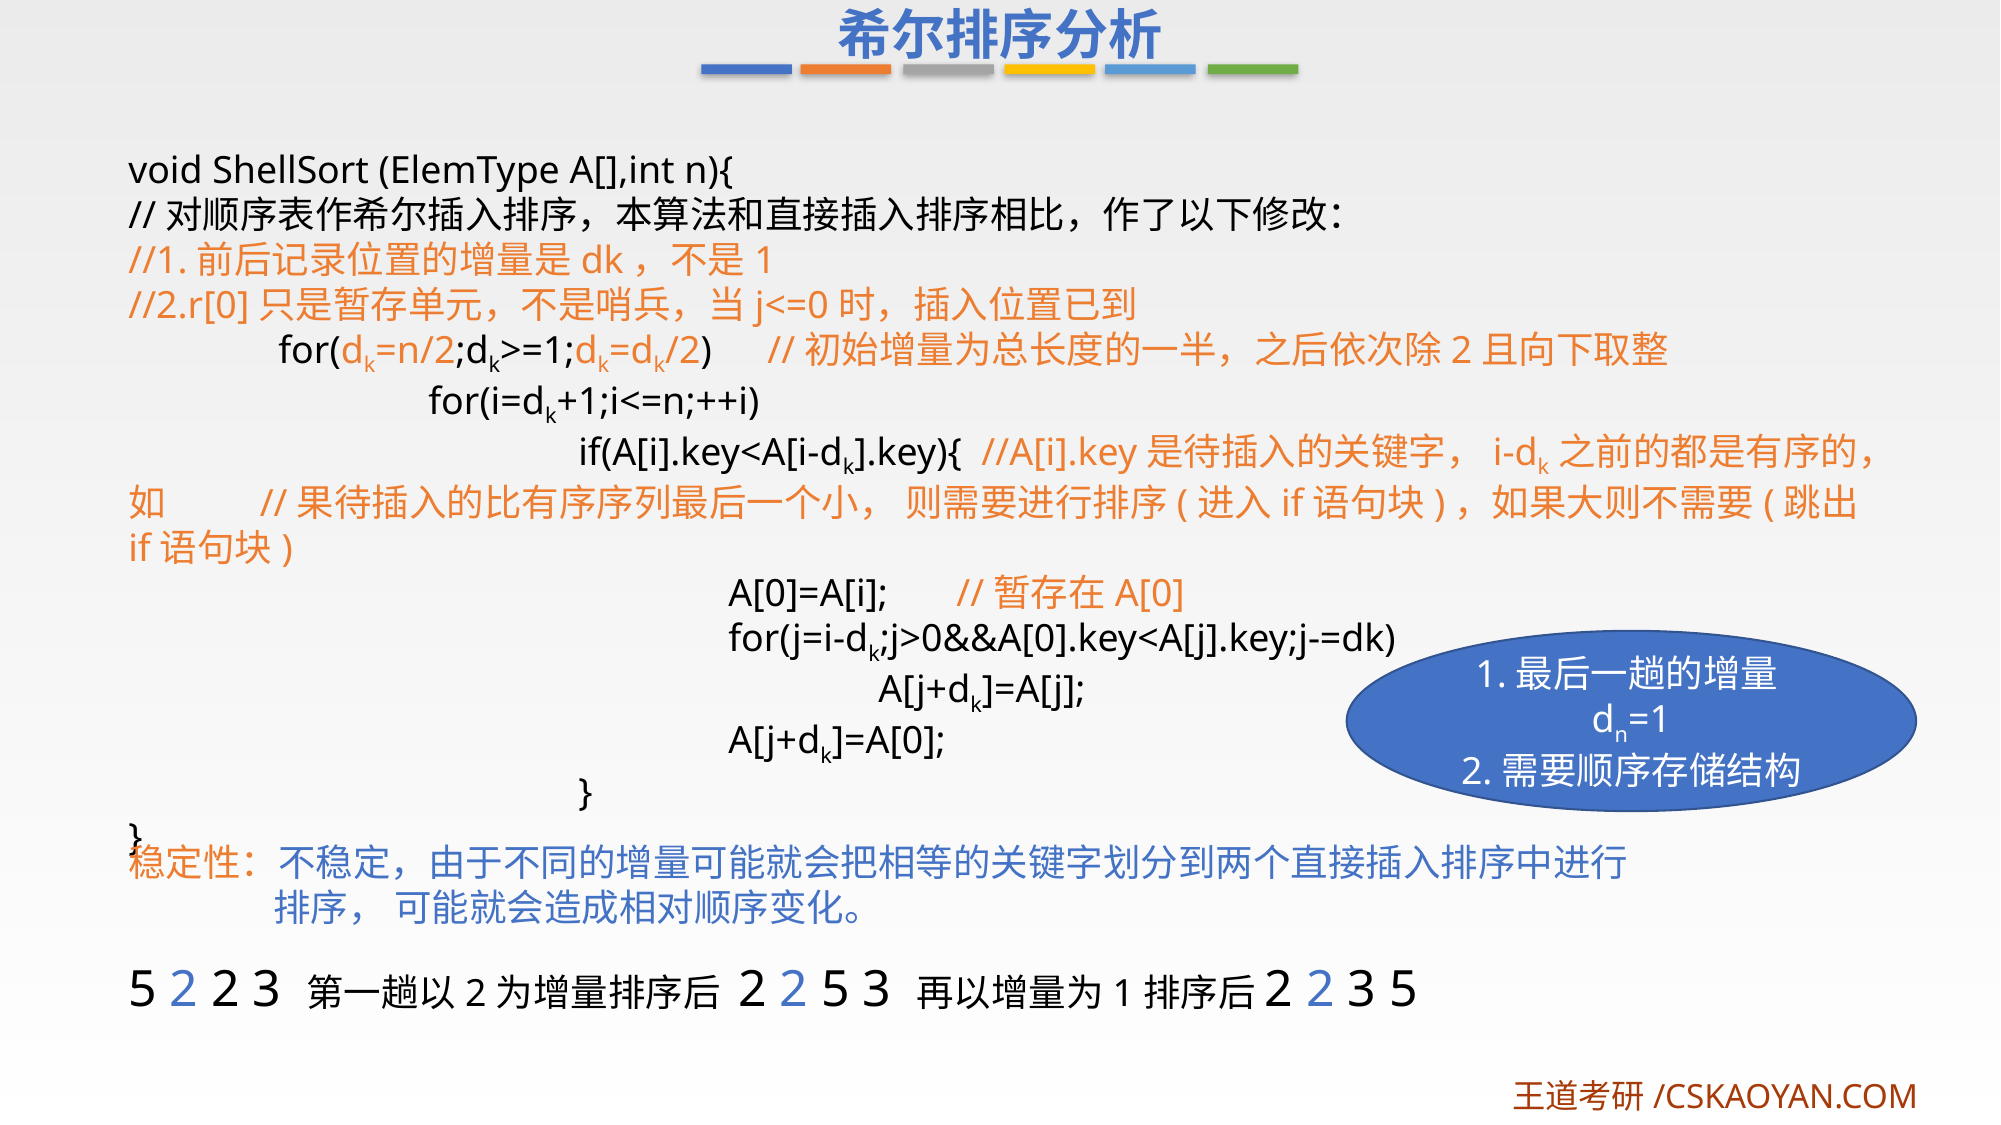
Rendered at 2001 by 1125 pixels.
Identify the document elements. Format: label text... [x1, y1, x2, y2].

text_box void ShellSort (ElemType A[],int n){ //对顺序表作希尔插入排序，本算法和直接插入排序相比，作了以下修改： //1.前后记录位置的增量是dk，不是1 //2.r[0]只是暂存单元，不是哨兵，当j<=0时，插入位置已到 for(dk=n/2;dk>=1;dk=dk/2) //初始增量为总长度的一半，之后依次除2且向下取整 for(i=dk+1;i<=n;++i) if(A[i].key<A[i-dk].key){ //A[i].key是待插入的关键字，i-dk之前的都是有序的，如 //果待插入的比有序序列最后一个小， 则需要进行排序(进入if语句块)，如果大则不需要(跳出if语句块) A[0]=A[i]; //暂存在A[0] for(j=i-dk;j>0&&A[0].key<A[j].key;j-=dk) A[j+dk]=A[j]; A[j+dk]=A[0]; } } [113, 138, 1896, 865]
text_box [701, 64, 1299, 75]
footer 王道考研/CSKAOYAN.COM [1430, 1065, 2000, 1125]
text_box 稳定性：不稳定，由于不同的增量可能就会把相等的关键字划分到两个直接插入排序中进行 排序， 可能就会造成相对顺序变化。 [113, 832, 1774, 937]
text_box 1.最后一趟的增量dn=1 2.需要顺序存储结构 [1345, 629, 1918, 813]
text_box 5 2 2 3 第一趟以2为增量排序后 2 2 5 3 再以增量为1排序后2 2 3 5 [113, 948, 1739, 1024]
text_box 希尔排序分析 [653, 1, 1347, 74]
